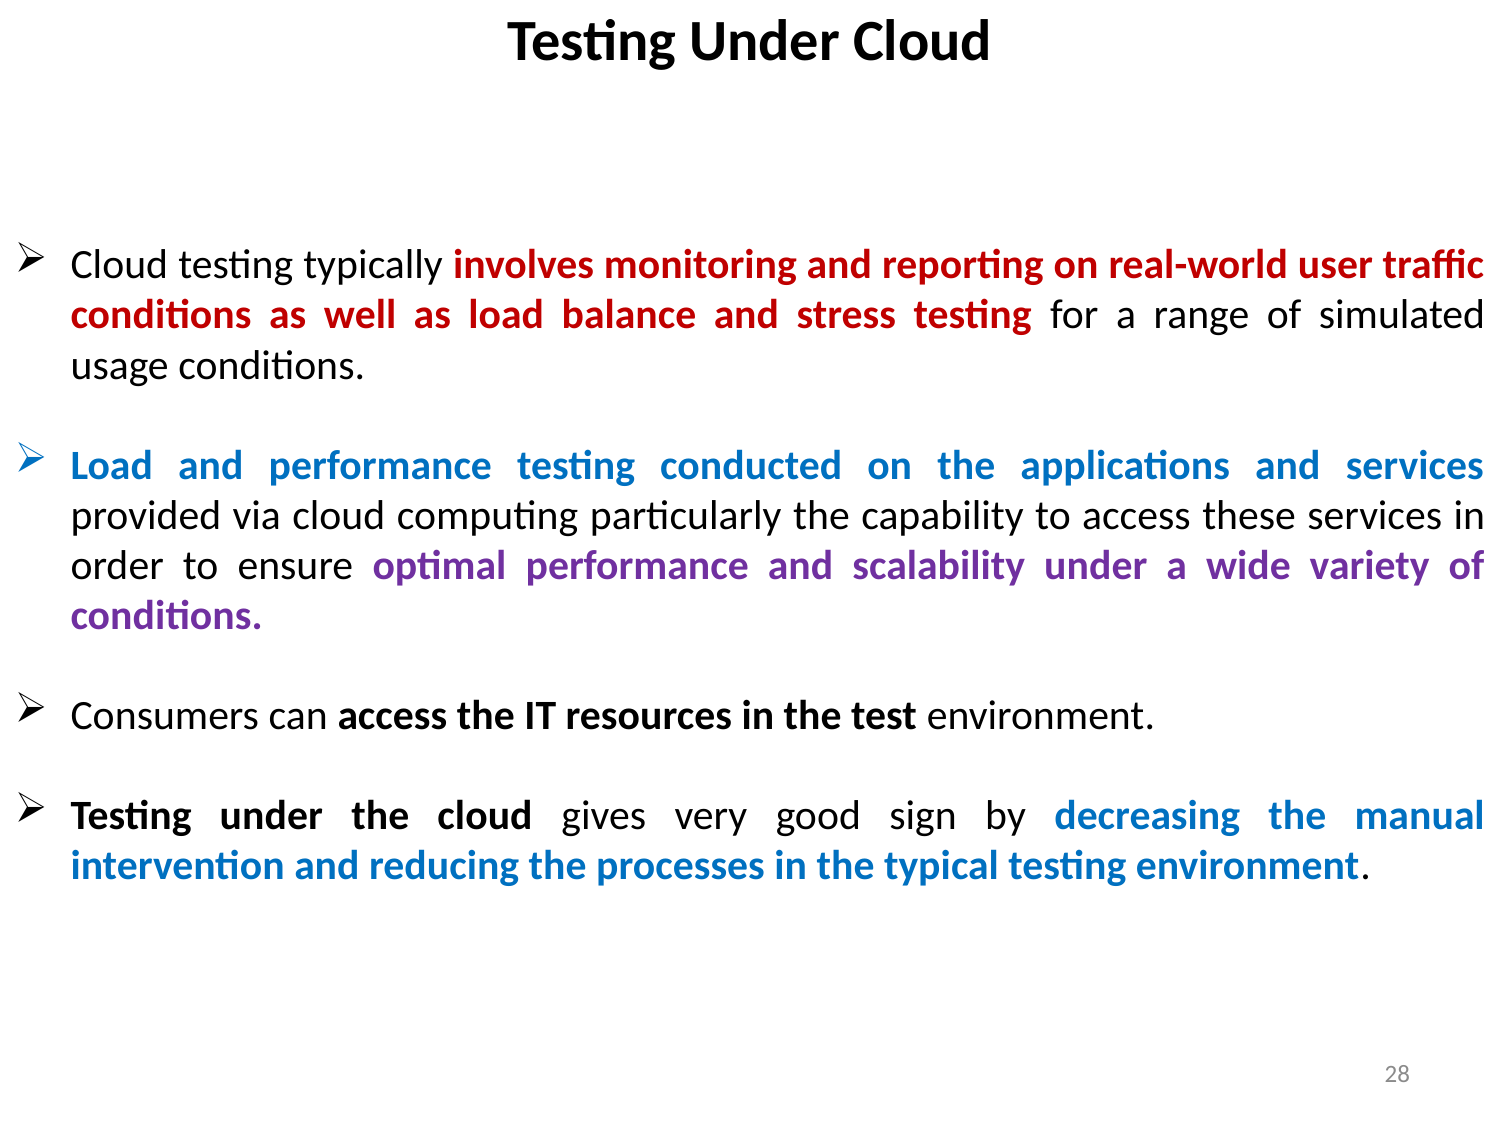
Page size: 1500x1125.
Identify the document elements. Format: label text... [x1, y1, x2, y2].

text_box Cloud testing typically involves monitoring and reporting on real-world user traffic conditions as well as load balance and stress testing for a range of simulated usage conditions. Load and performance testing conducted on the applications and services provided via cloud computing particularly the capability to access these services in order to ensure optimal performance and scalability under a wide variety of conditions. Consumers can access the IT resources in the test environment. Testing under the cloud gives very good sign by decreasing the manual intervention and reducing the processes in the typical testing environment. [0, 229, 1500, 895]
title Testing Under Cloud [0, 0, 1500, 75]
slide_number 28 [1074, 1042, 1425, 1103]
